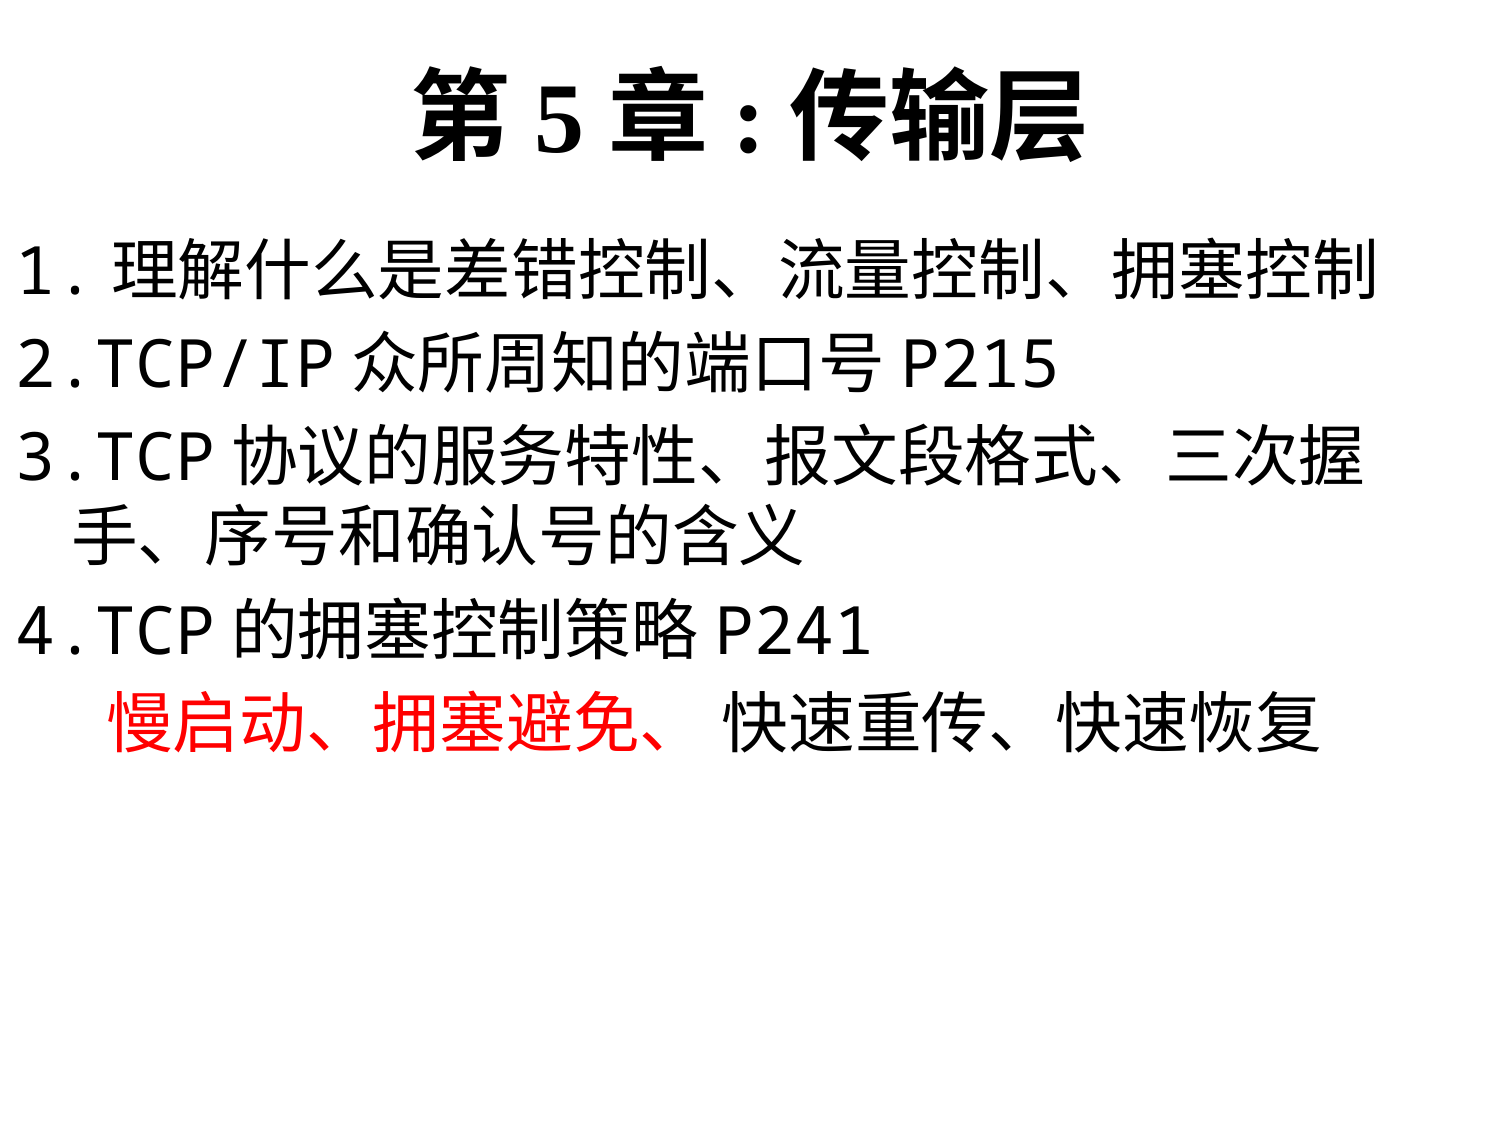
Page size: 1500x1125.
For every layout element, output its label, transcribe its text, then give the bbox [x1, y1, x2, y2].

list 1.理解什么是差错控制、流量控制、拥塞控制 2.TCP/IP众所周知的端口号P215 3.TCP协议的服务特性、报文段格式、三次握手、序号和确认号的含义 4.TCP的拥塞控制策略P241 慢启动、拥塞避免、 快速重传、快速恢复 [0, 219, 1500, 1051]
title 第5章:传输层 [112, 0, 1388, 219]
